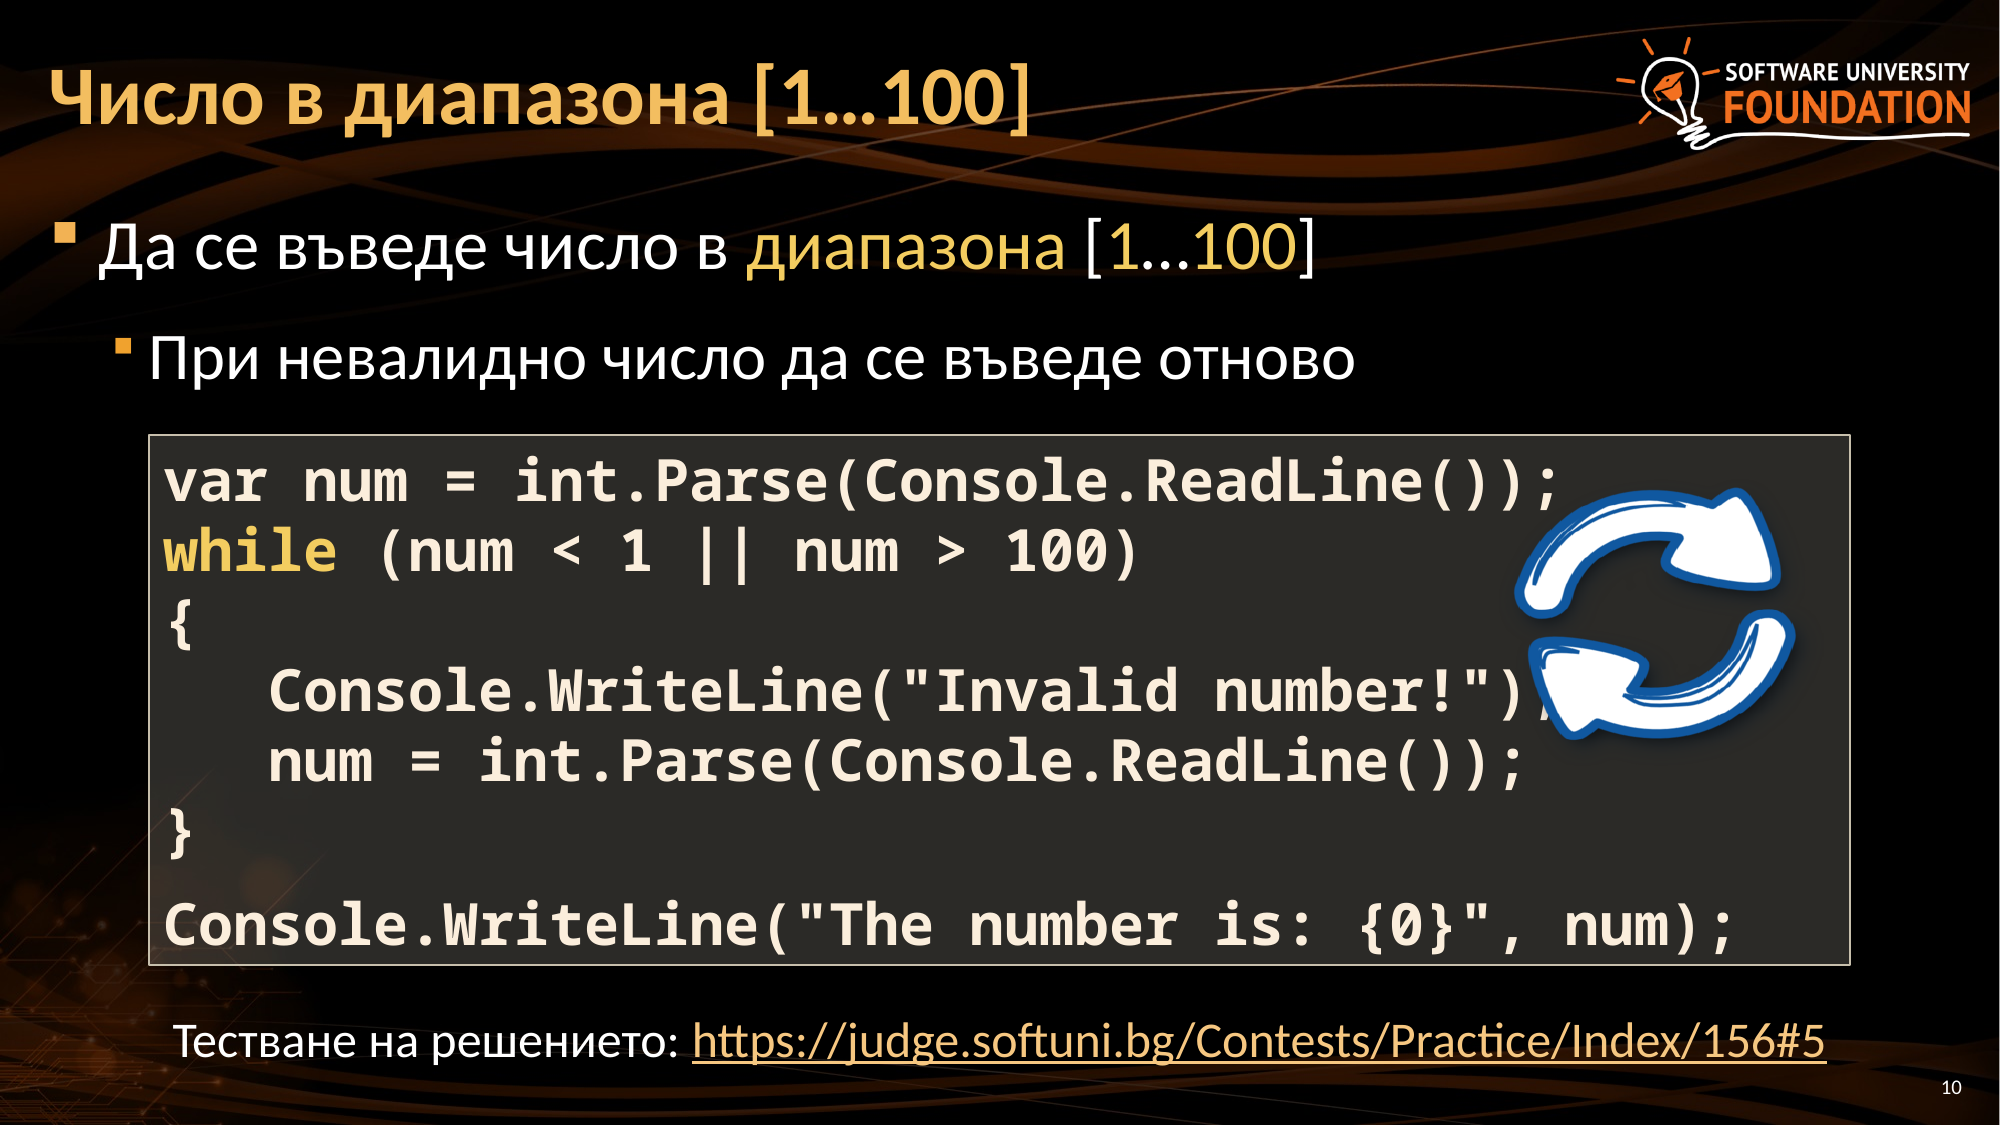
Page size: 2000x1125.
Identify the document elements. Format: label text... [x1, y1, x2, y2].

text_box var num = int.Parse(Console.ReadLine()); while (num < 1 || num > 100) { Console.WriteLine("Invalid number!"); num = int.Parse(Console.ReadLine()); } Console.WriteLine("The number is: {0}", num); [149, 435, 1850, 965]
text_box Тестване на решението: https://judge.softuni.bg/Contests/Practice/Index/156#5 [124, 999, 1875, 1075]
list Да се въведе число в диапазона [1…100] При невалидно число да се въведе отново [31, 188, 1968, 1103]
title Число в диапазона [1…100] [30, 6, 1602, 189]
picture [0, 0, 2000, 1125]
